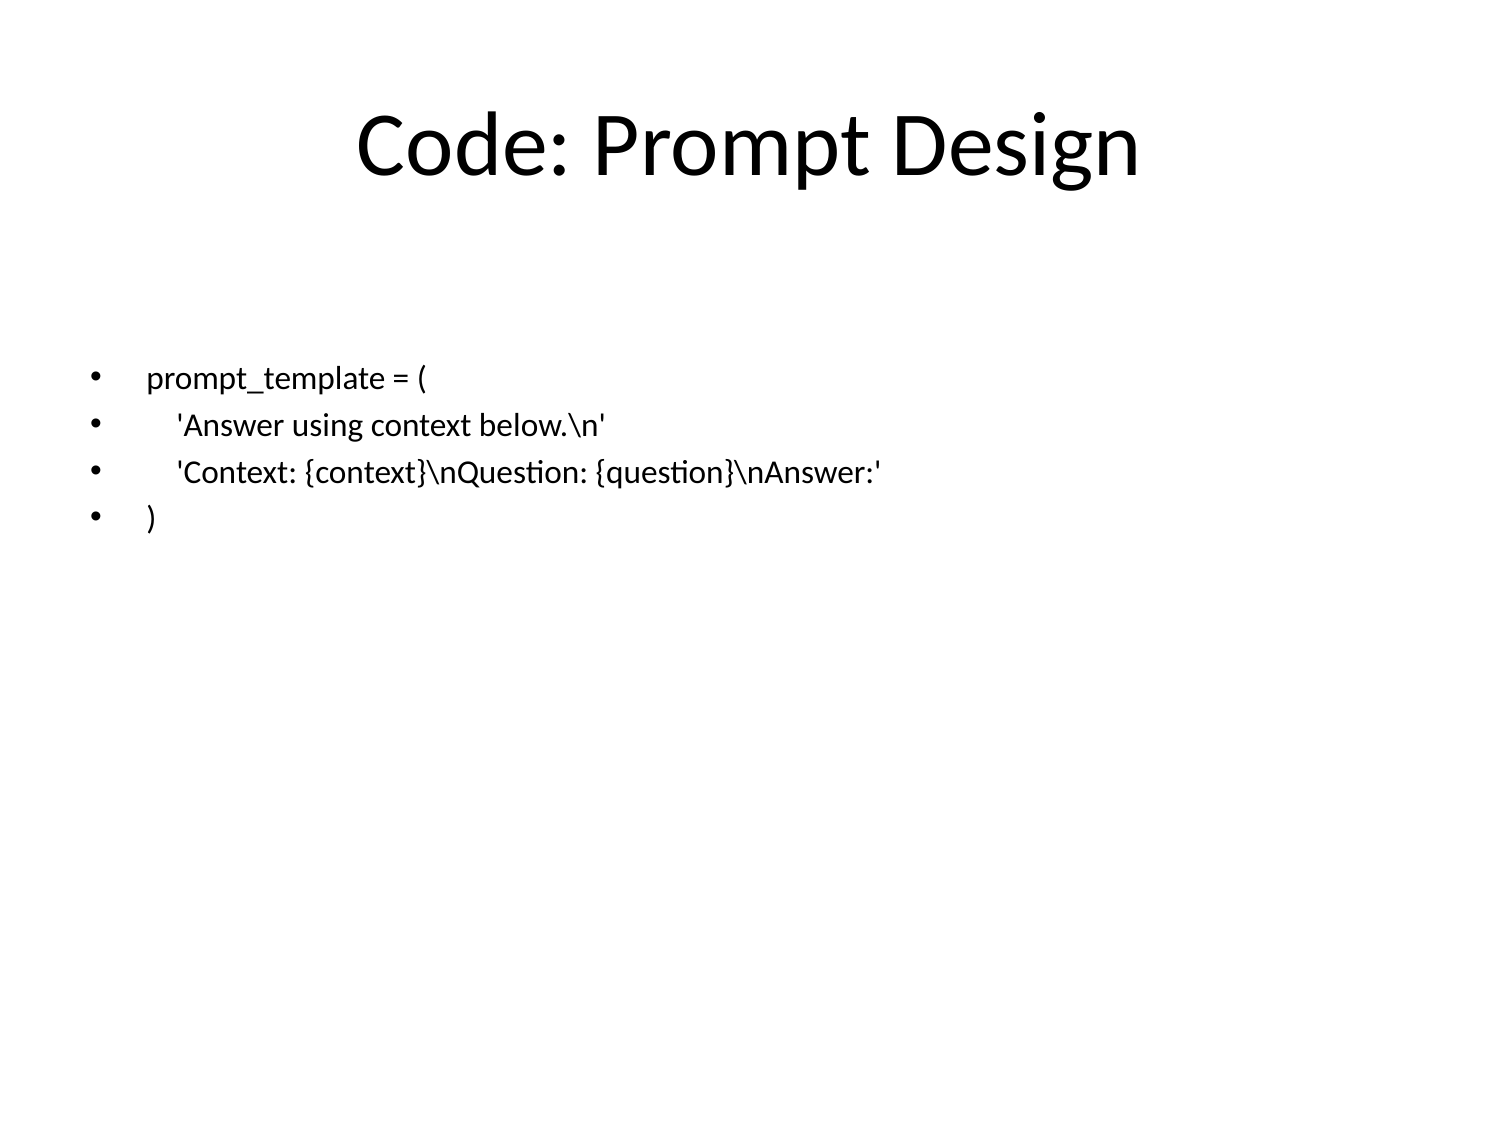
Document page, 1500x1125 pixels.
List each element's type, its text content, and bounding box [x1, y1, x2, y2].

list prompt_template = ( 'Answer using context below.\n' 'Context: {context}\nQuestion: {question}\nAnswer:' ) [75, 262, 1425, 1005]
title Code: Prompt Design [75, 45, 1425, 233]
